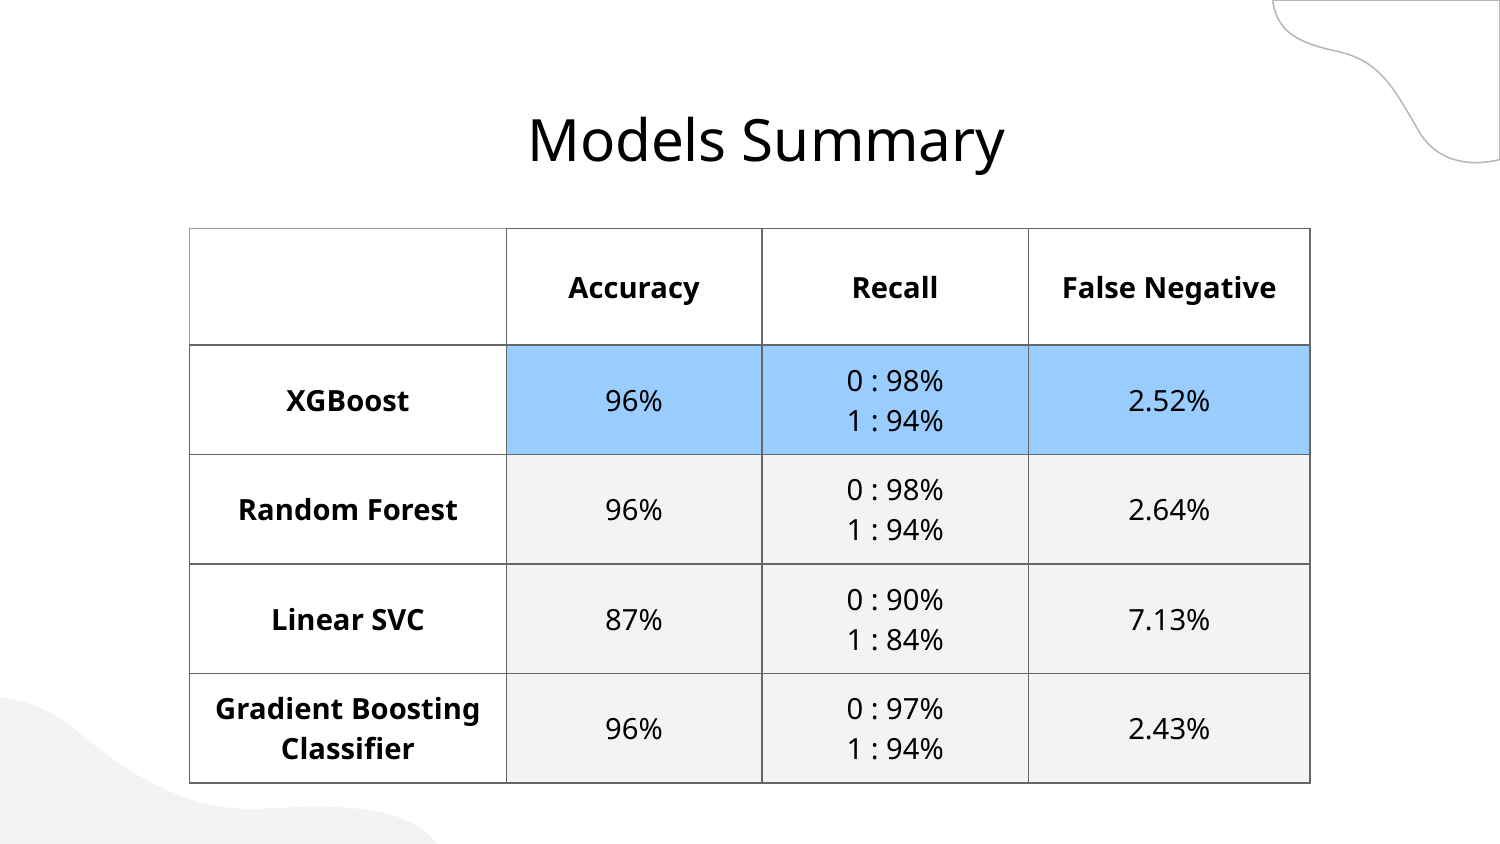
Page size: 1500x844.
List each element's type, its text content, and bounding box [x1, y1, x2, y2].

table_cell 96% [507, 455, 761, 563]
table_header Accuracy [507, 229, 761, 344]
table_cell 96% [507, 346, 761, 454]
table_cell 0 : 90% 1 : 84% [763, 565, 1028, 673]
table_cell 96% [507, 674, 761, 782]
table_cell Random Forest [190, 455, 506, 563]
title Models Summary [133, 98, 1400, 178]
table_cell Gradient Boosting Classifier [190, 674, 506, 782]
table_cell 0 : 98% 1 : 94% [763, 346, 1028, 454]
table_cell 0 : 97% 1 : 94% [763, 674, 1028, 782]
table_cell 87% [507, 565, 761, 673]
table_cell 2.43% [1029, 674, 1309, 782]
table_cell 0 : 98% 1 : 94% [763, 455, 1028, 563]
table_header Recall [763, 229, 1028, 344]
table_cell 7.13% [1029, 565, 1309, 673]
table_header False Negative [1029, 229, 1309, 344]
table_cell 2.52% [1029, 346, 1309, 454]
table_cell XGBoost [190, 346, 506, 454]
table_header [190, 229, 506, 344]
table_cell 2.64% [1029, 455, 1309, 563]
table_cell Linear SVC [190, 565, 506, 673]
